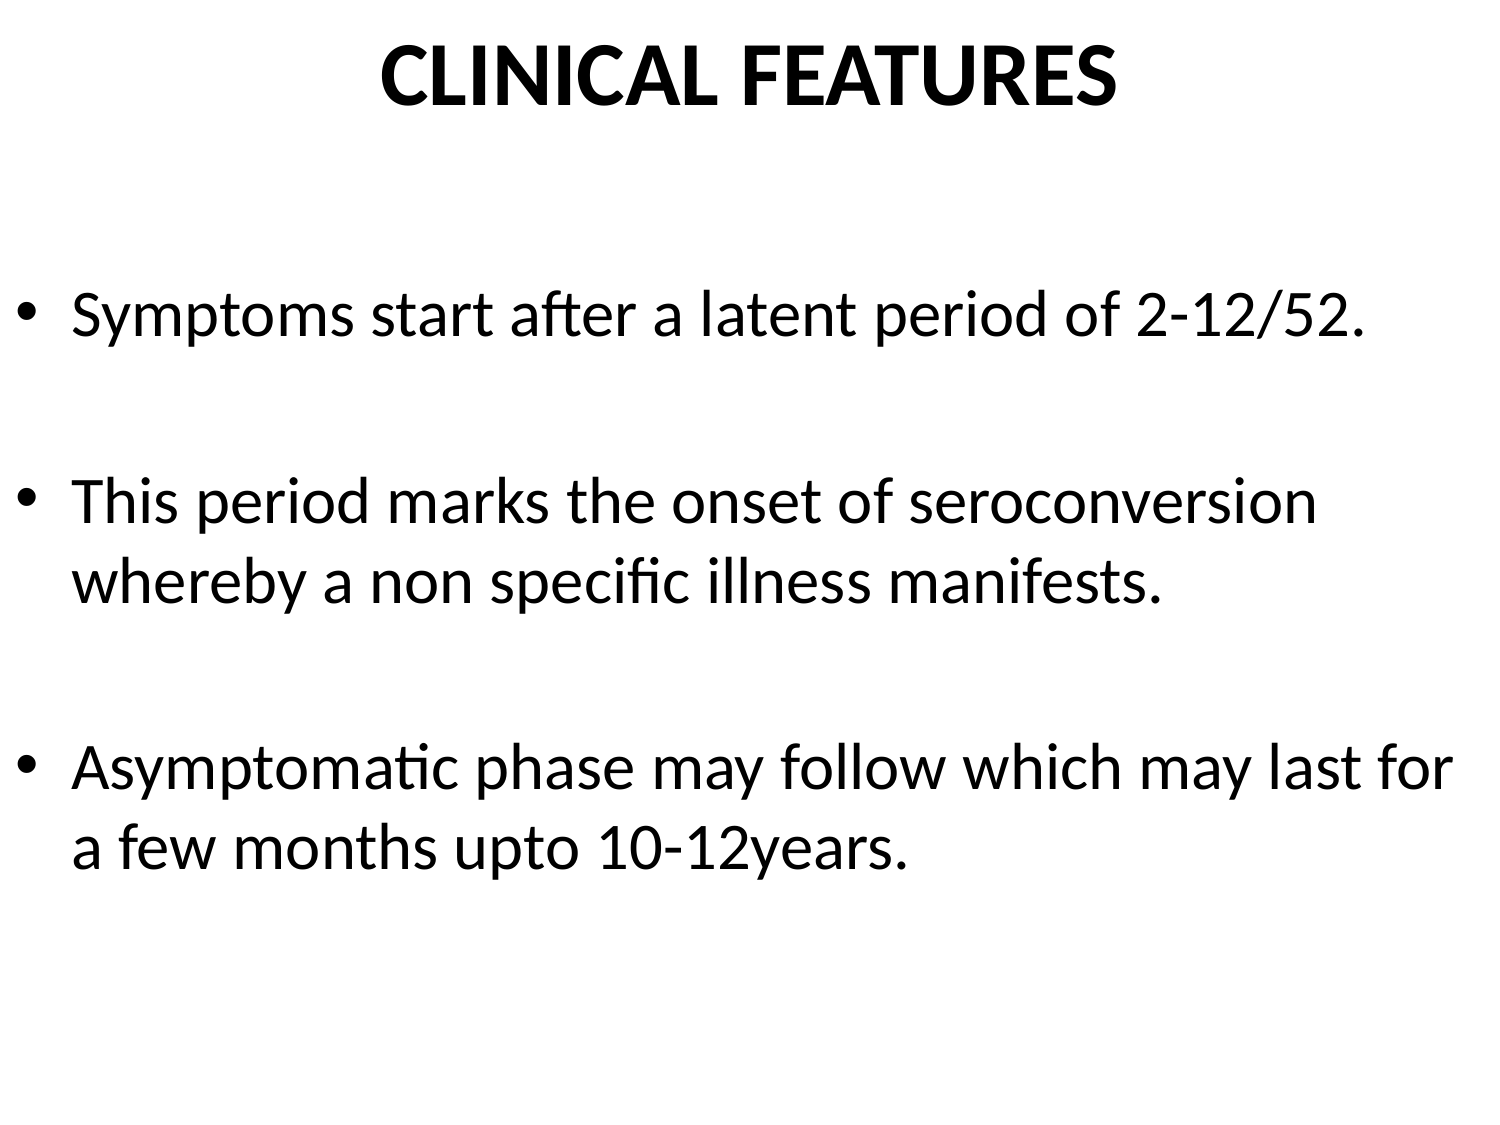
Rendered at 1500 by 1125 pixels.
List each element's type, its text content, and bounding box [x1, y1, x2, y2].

title CLINICAL FEATURES [75, 0, 1425, 138]
list Symptoms start after a latent period of 2-12/52. This period marks the onset of seroconversion whereby a non specific illness manifests. Asymptomatic phase may follow which may last for a few months upto 10-12years. [0, 262, 1500, 1125]
